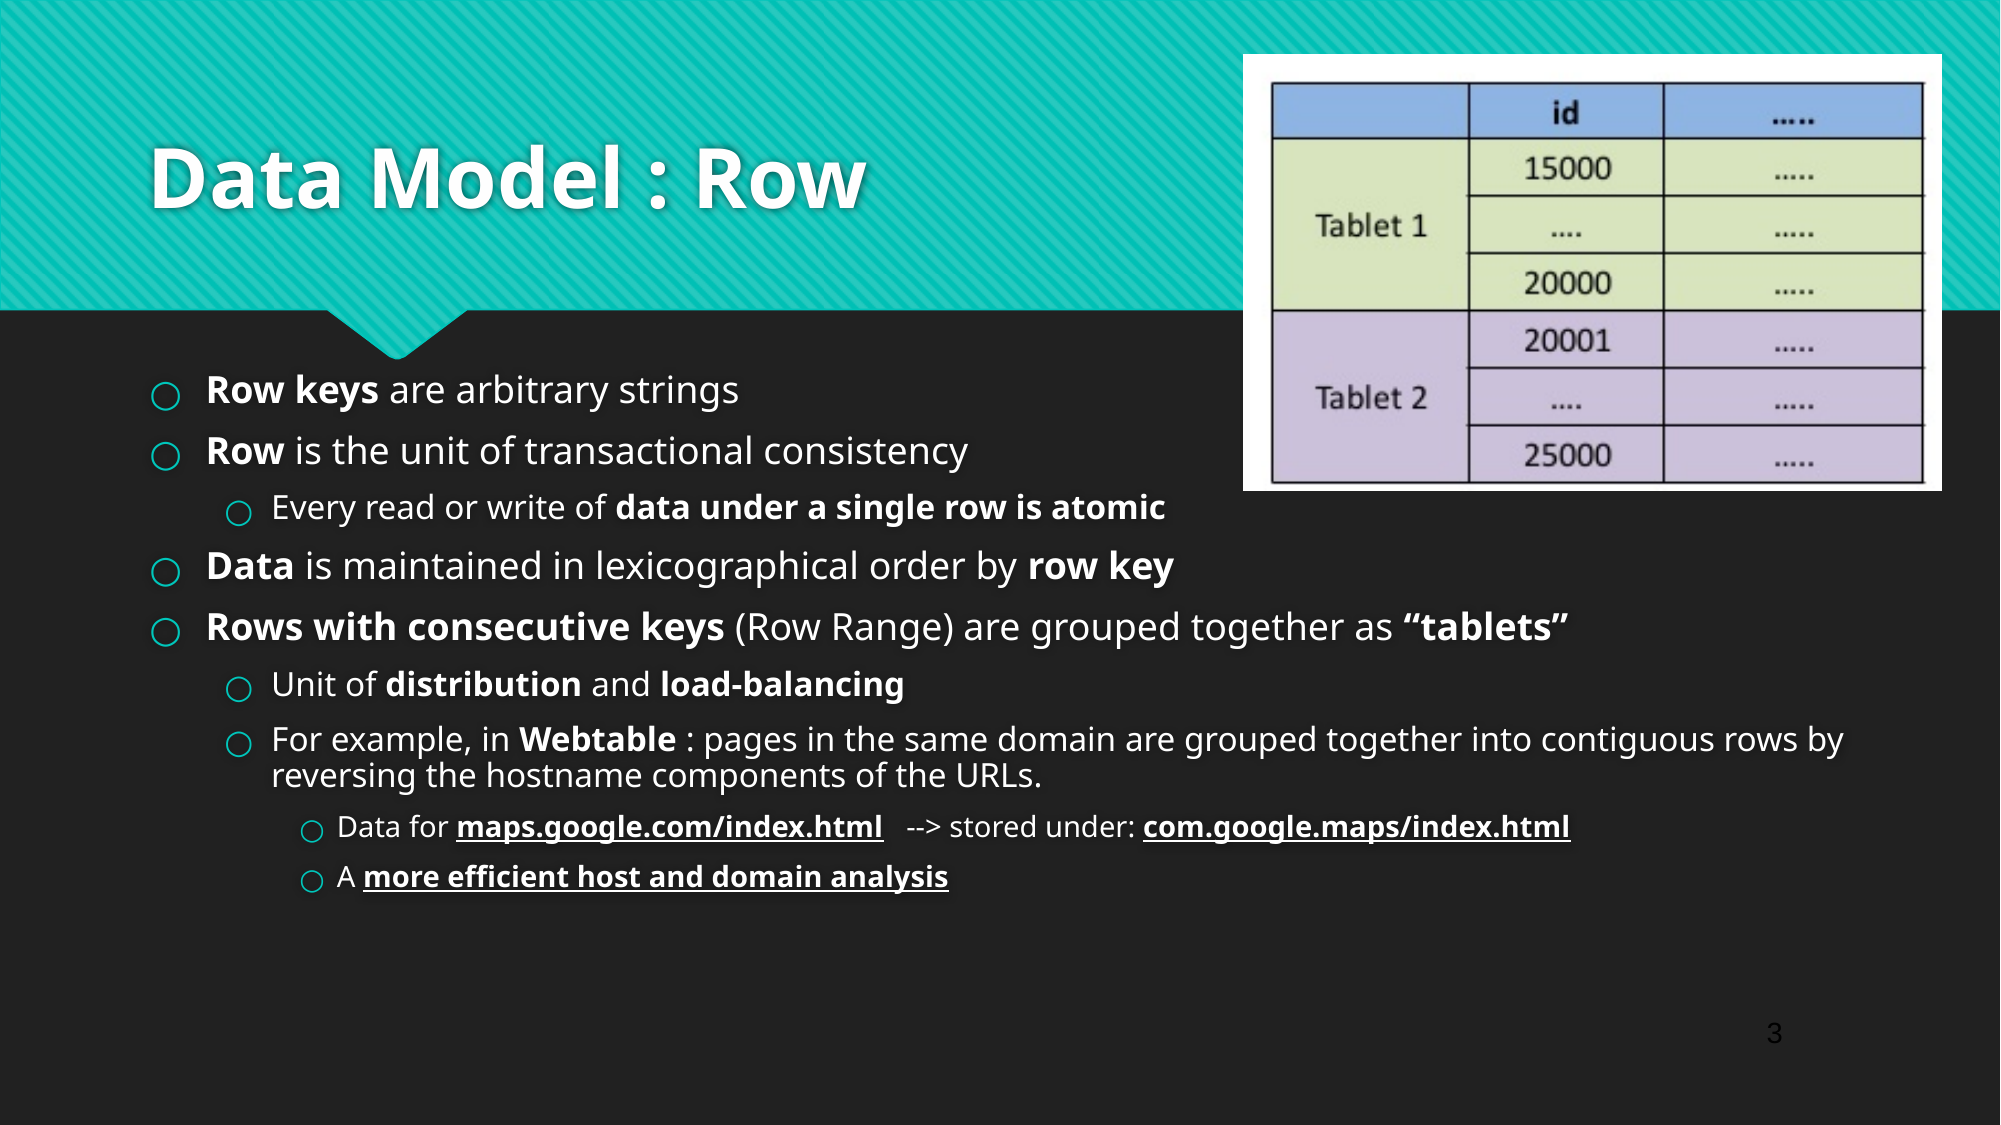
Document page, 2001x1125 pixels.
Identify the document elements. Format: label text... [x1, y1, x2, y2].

slide_number ‹#› [1751, 970, 1926, 1051]
list Row keys are arbitrary strings Row is the unit of transactional consistency Every read or write of data under a single row is atomic Data is maintained in lexicographical order by row key Rows with consecutive keys (Row Range) are grouped together as “tablets” Unit of distribution and load-balancing For example, in Webtable : pages in the same domain are grouped together into contiguous rows by reversing the hostname components of the URLs. Data for maps.google.com/index.html --> stored under: com.google.maps/index.html A more efficient host and domain analysis [134, 364, 1866, 962]
picture [1, 1, 1999, 492]
title Data Model : Row [132, 73, 1238, 233]
